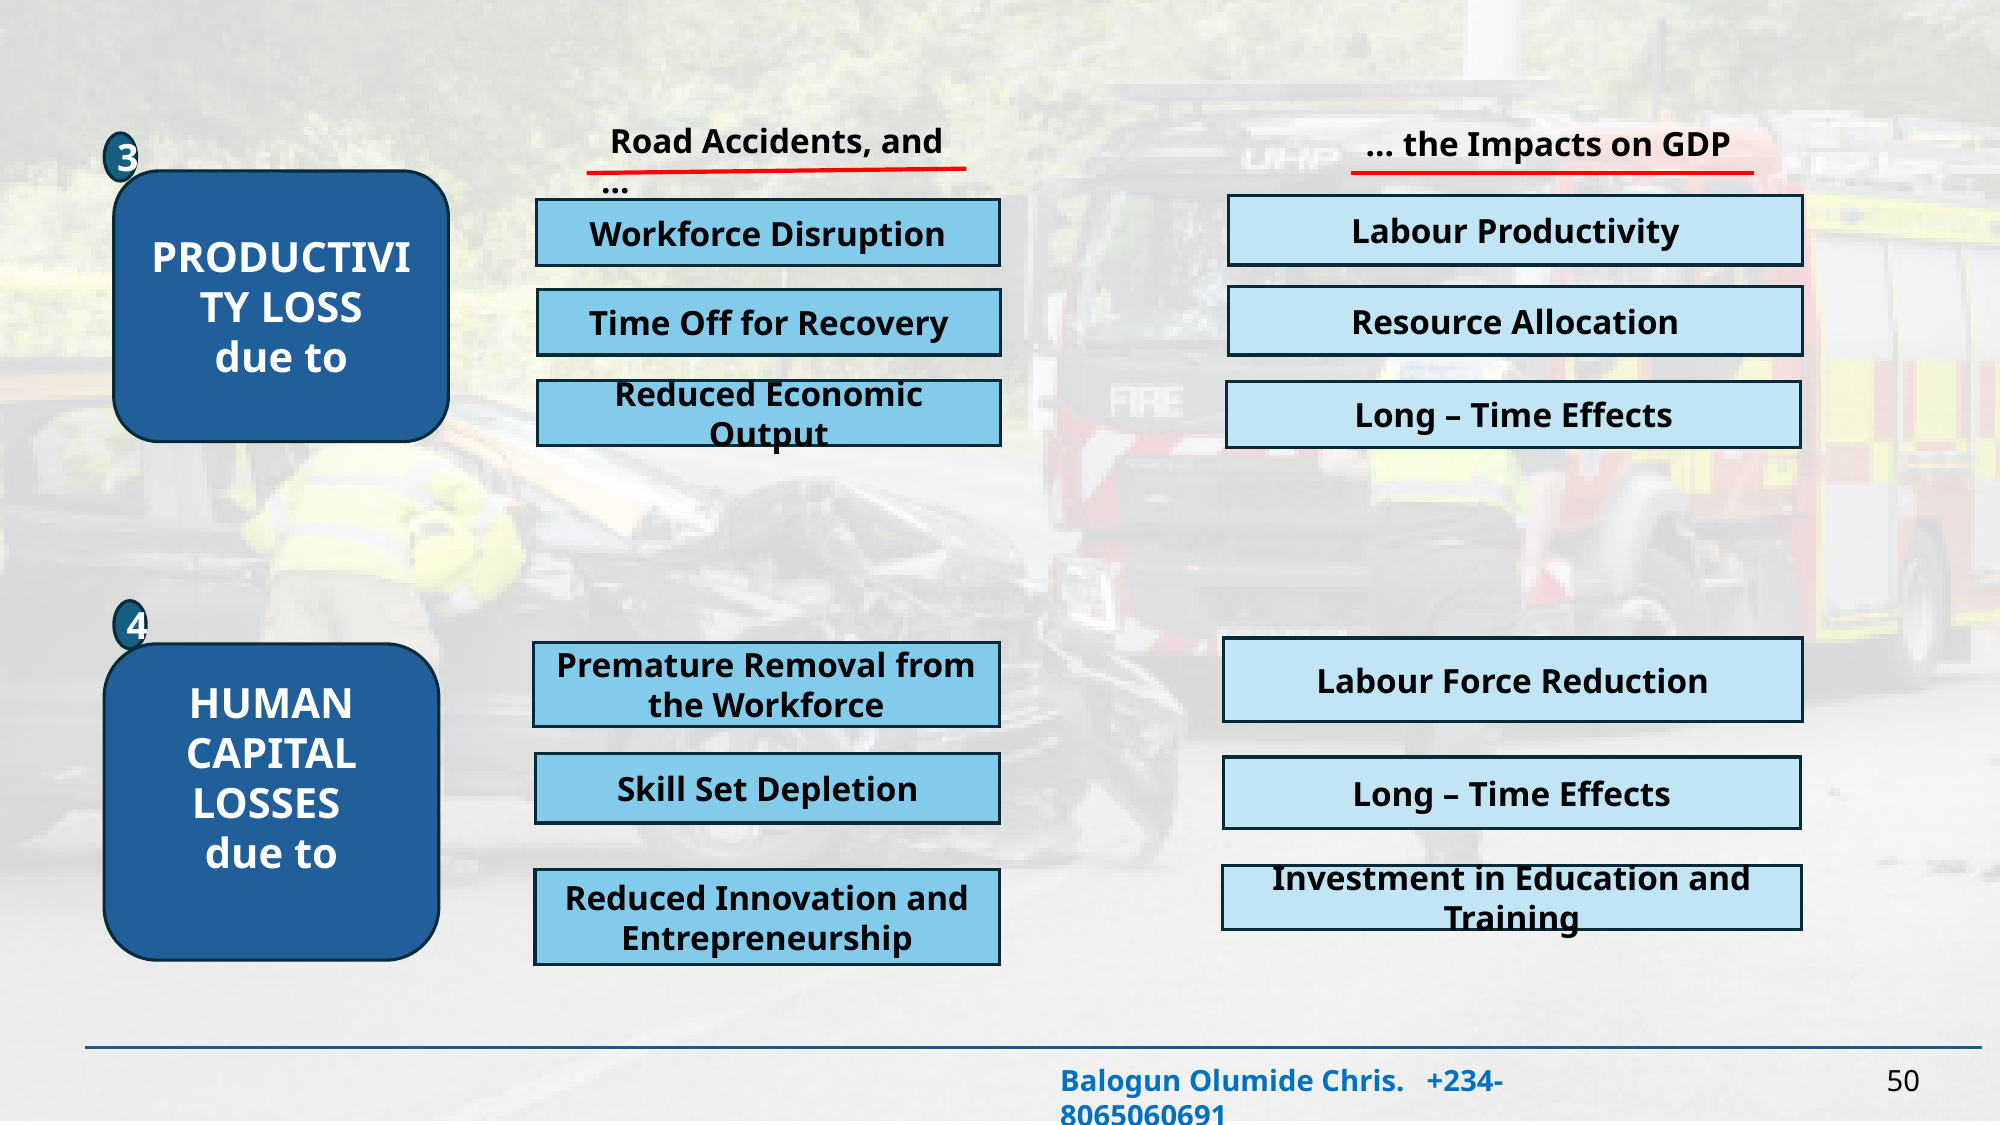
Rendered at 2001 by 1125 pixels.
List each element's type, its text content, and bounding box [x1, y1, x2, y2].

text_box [585, 168, 967, 174]
picture [0, 0, 2000, 1121]
text_box Balogun Olumide Chris. +234-8065060691 [1045, 1121, 1622, 1125]
